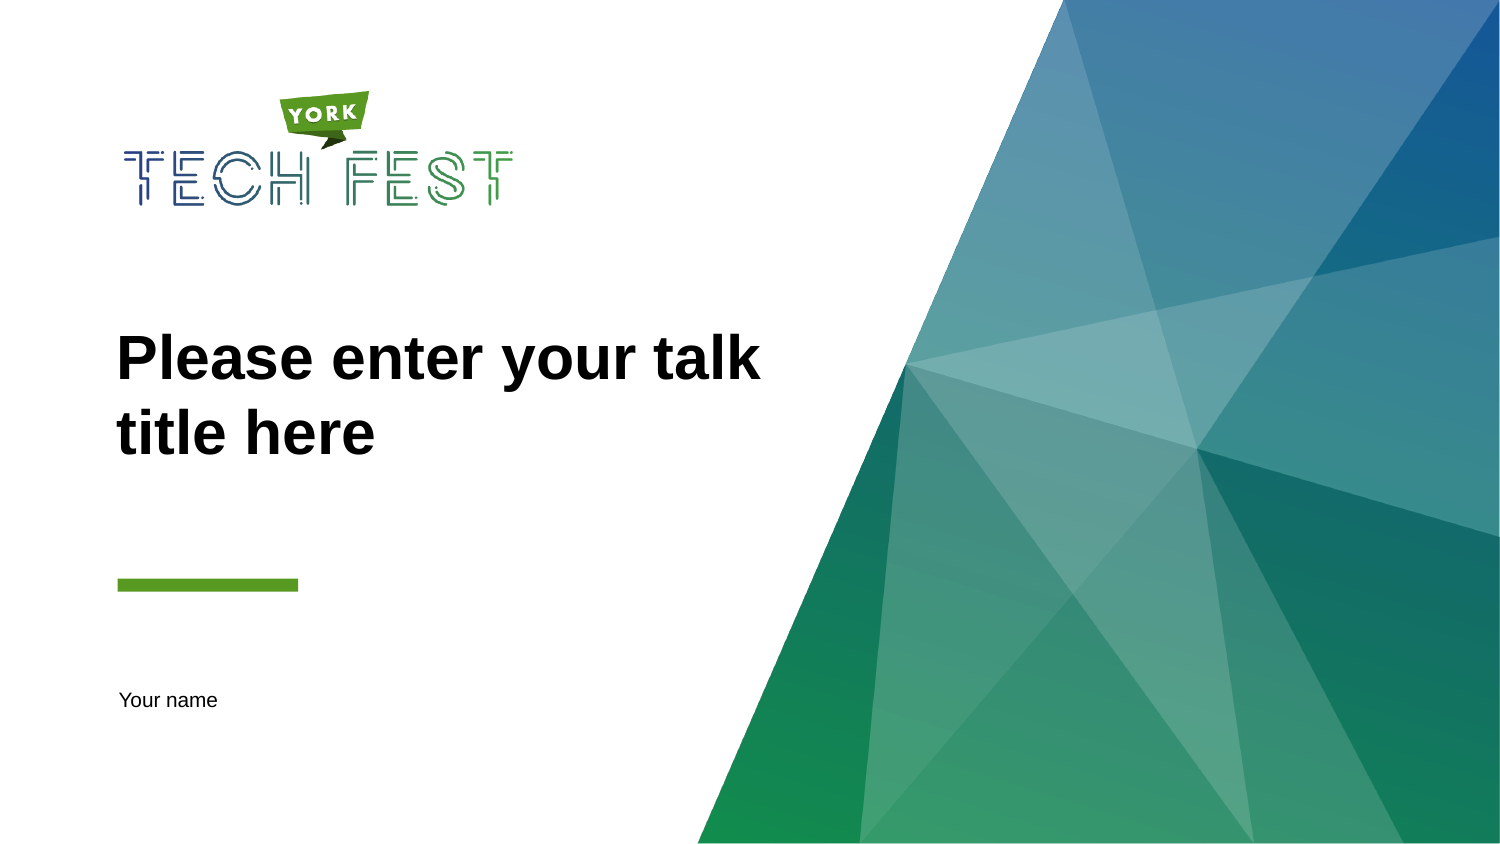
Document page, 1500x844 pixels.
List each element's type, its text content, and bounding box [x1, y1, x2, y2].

picture [117, 89, 522, 213]
text_box Please enter your talk title here [101, 301, 692, 509]
text_box [117, 578, 299, 592]
text_box Your name [103, 671, 692, 752]
picture [697, 0, 1500, 844]
